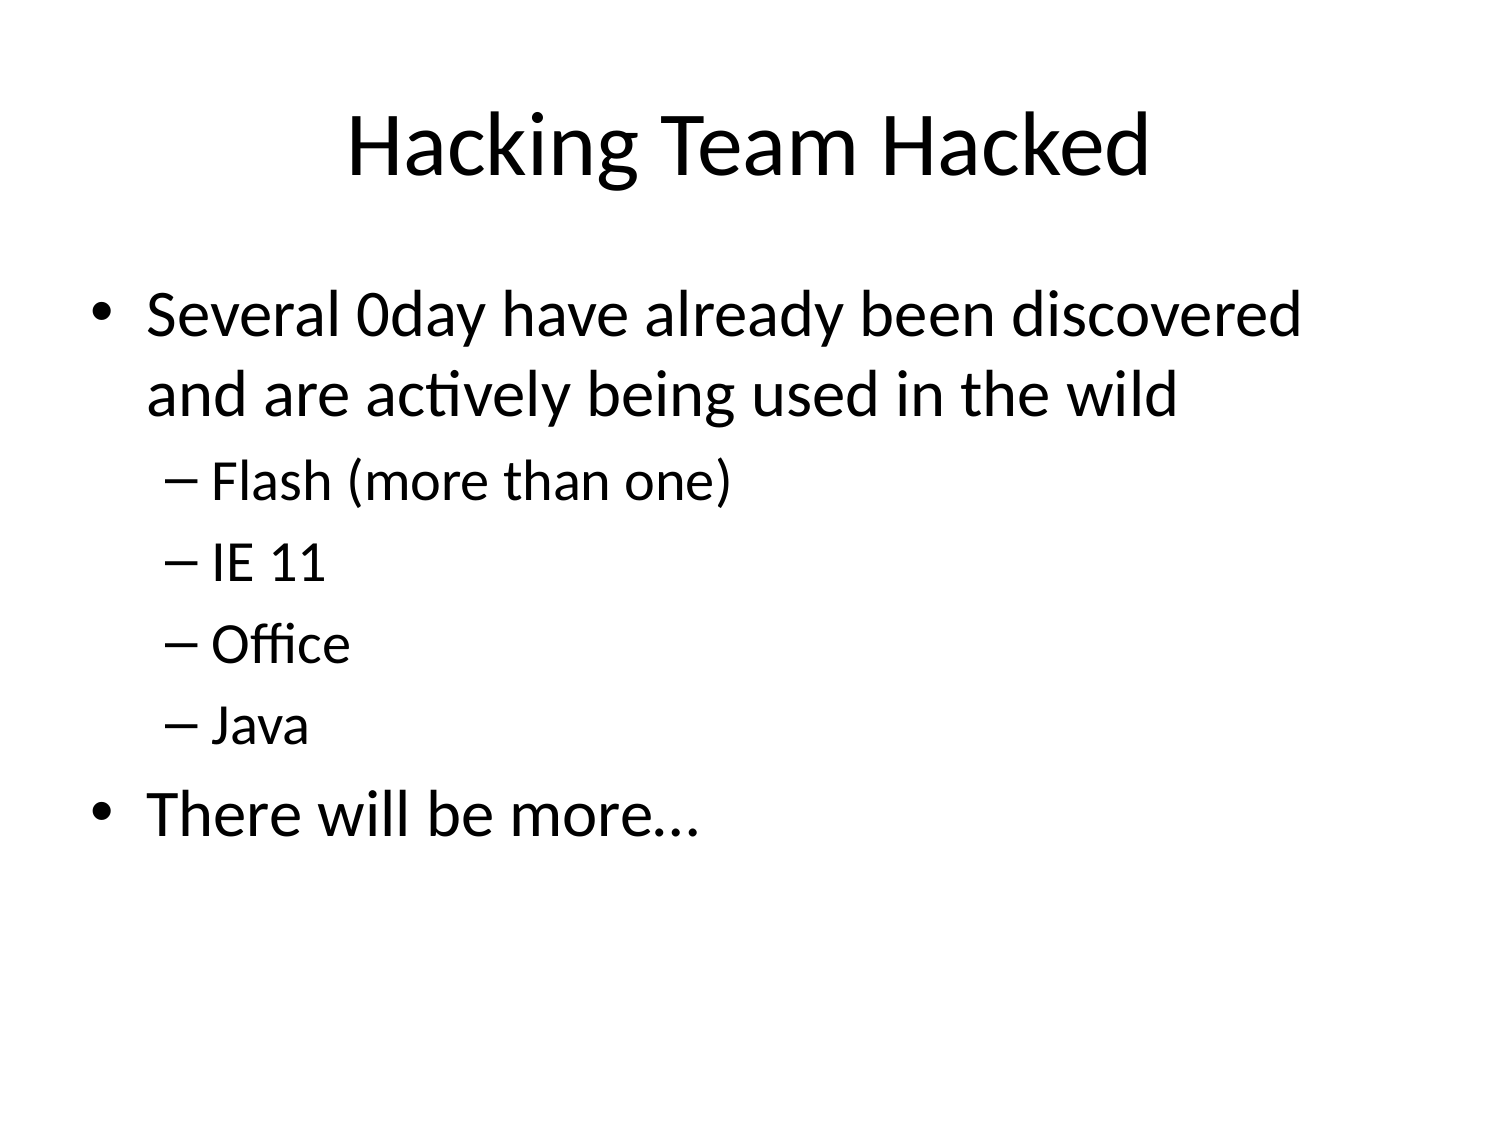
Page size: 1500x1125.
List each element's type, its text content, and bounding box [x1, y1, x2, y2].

title Hacking Team Hacked [75, 45, 1425, 233]
list Several 0day have already been discovered and are actively being used in the wild Flash (more than one) IE 11 Office Java There will be more… [75, 262, 1425, 1005]
